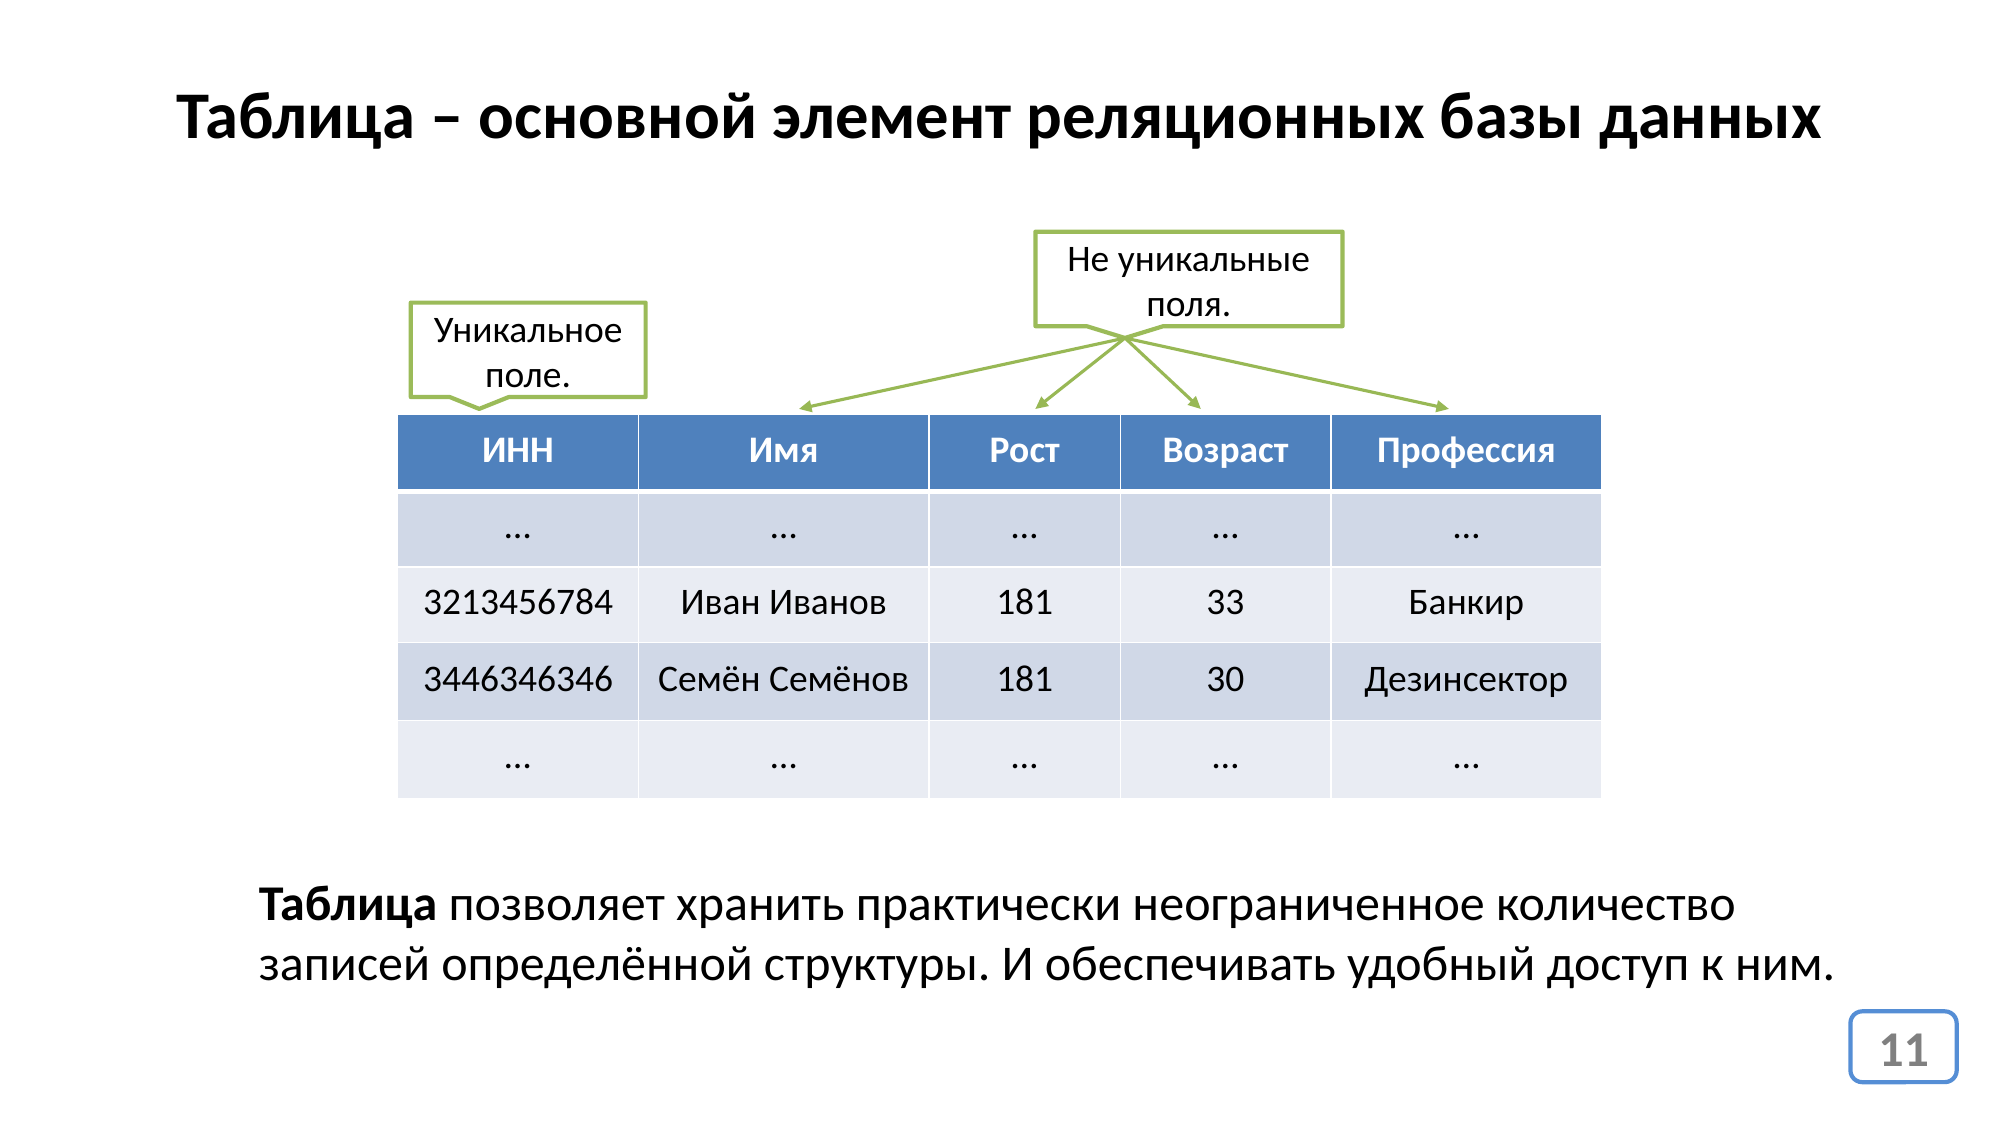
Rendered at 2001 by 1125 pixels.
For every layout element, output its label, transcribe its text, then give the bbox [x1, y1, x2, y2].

text_box 11 [1848, 1009, 1959, 1085]
table_cell … [639, 494, 928, 566]
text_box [1124, 337, 1450, 410]
table_cell 3213456784 [398, 568, 638, 642]
table_cell Дезинсектор [1332, 643, 1601, 720]
table_cell … [398, 721, 638, 798]
table_cell 181 [930, 568, 1120, 642]
table_cell … [398, 494, 638, 566]
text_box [798, 337, 1034, 410]
table_cell 33 [1121, 568, 1330, 642]
table_cell … [1332, 494, 1601, 566]
table_header Профессия [1332, 415, 1601, 489]
table_cell … [1121, 721, 1330, 798]
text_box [1035, 337, 1122, 410]
table_header Имя [639, 415, 928, 489]
table_cell … [1332, 721, 1601, 798]
table_cell … [639, 721, 928, 798]
table_cell … [930, 494, 1120, 566]
table_header Возраст [1121, 417, 1330, 489]
table_cell … [930, 721, 1120, 798]
text_box Таблица позволяет хранить практически неограниченное количество записей определённой структуры. И обеспечивать удобный доступ к ним. [244, 863, 1898, 998]
table_cell Банкир [1332, 568, 1601, 642]
text_box Уникальное поле. [408, 300, 648, 411]
text_box Не уникальные поля. [1033, 229, 1345, 335]
table_cell 3446346346 [398, 643, 638, 720]
table_cell 181 [930, 643, 1120, 720]
table_cell … [1121, 494, 1330, 566]
table_cell 30 [1121, 643, 1330, 720]
table_header Рост [930, 417, 1120, 489]
text_box Таблица – основной элемент реляционных базы данных [0, 64, 2000, 160]
table_cell Иван Иванов [639, 568, 928, 642]
table_header ИНН [398, 415, 638, 489]
table_cell Семён Семёнов [639, 643, 928, 720]
